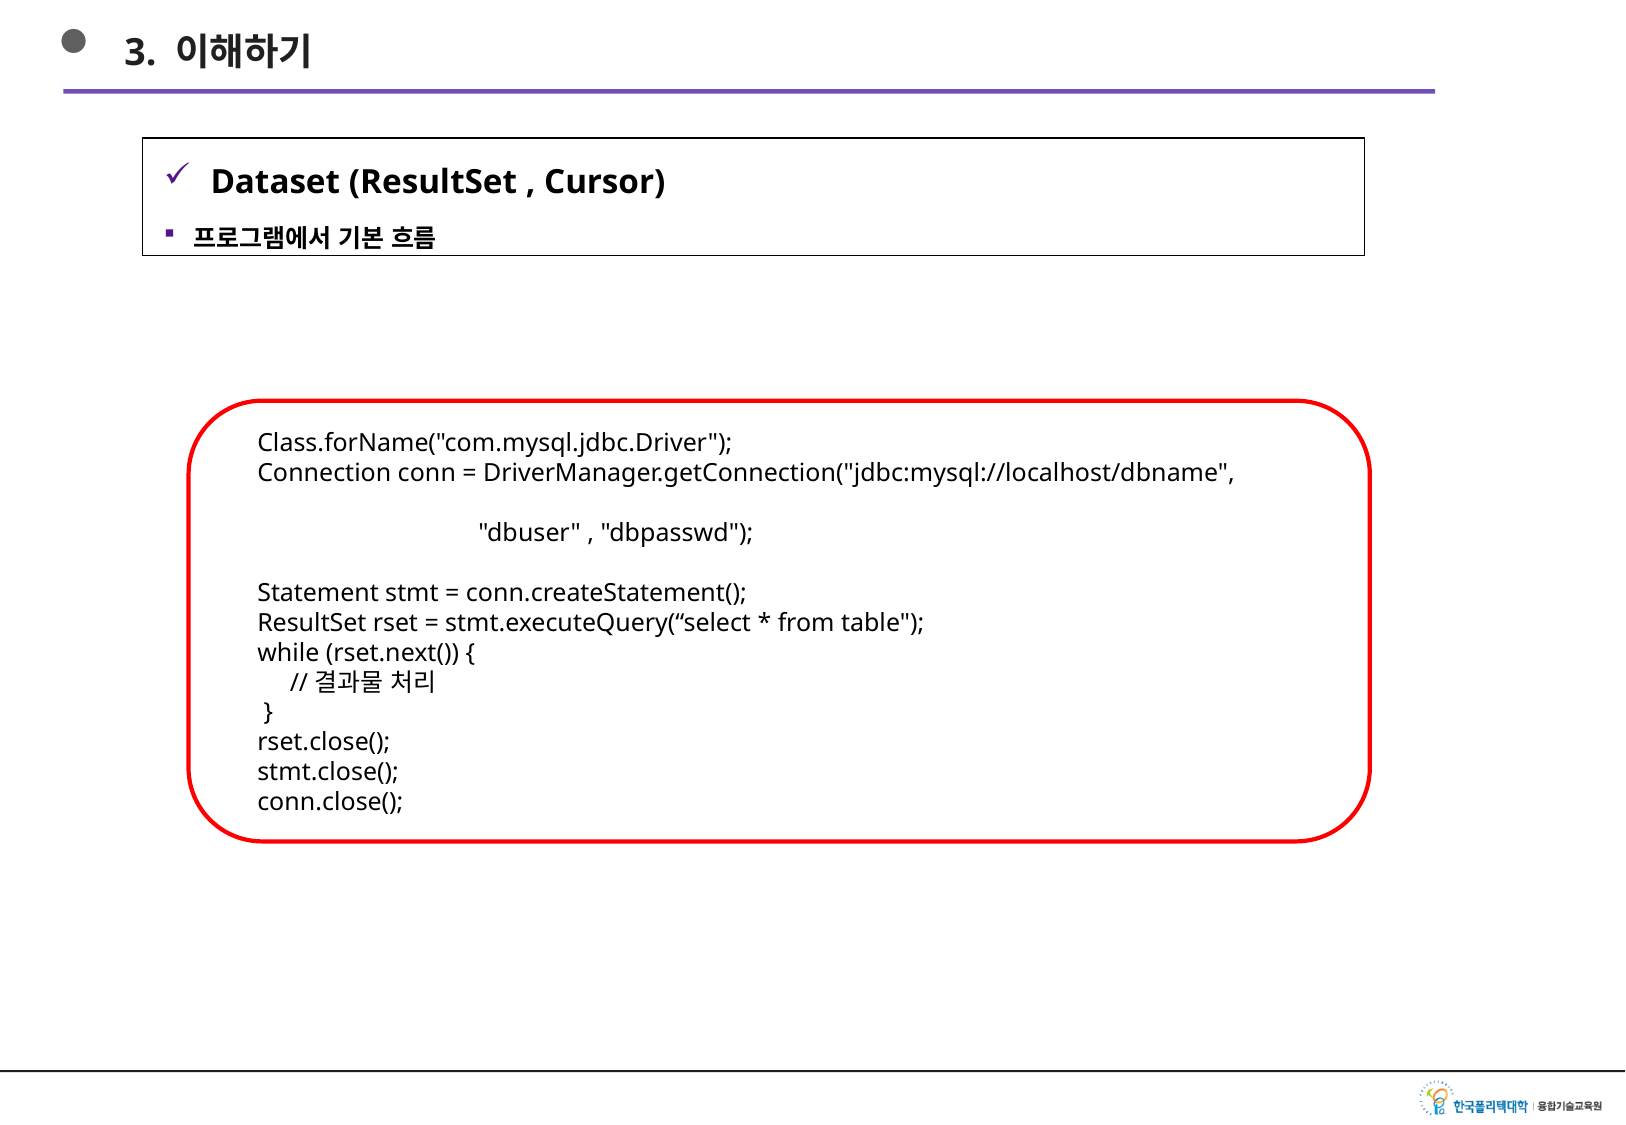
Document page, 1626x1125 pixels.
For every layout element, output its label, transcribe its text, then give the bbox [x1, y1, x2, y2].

picture [1415, 1076, 1604, 1118]
text_box Dataset (ResultSet , Cursor) 프로그램에서 기본 흐름 [142, 138, 1365, 256]
text_box 3. 이해하기 [109, 20, 943, 93]
text_box Class.forName("com.mysql.jdbc.Driver"); Connection conn = DriverManager.getConnection("jdbc:mysql://localhost/dbname", "dbuser" , "dbpasswd"); Statement stmt = conn.createStatement(); ResultSet rset = stmt.executeQuery(“select * from table"); while (rset.next()) { //결과물 처리 } rset.close(); stmt.close(); conn.close(); [188, 400, 1370, 842]
